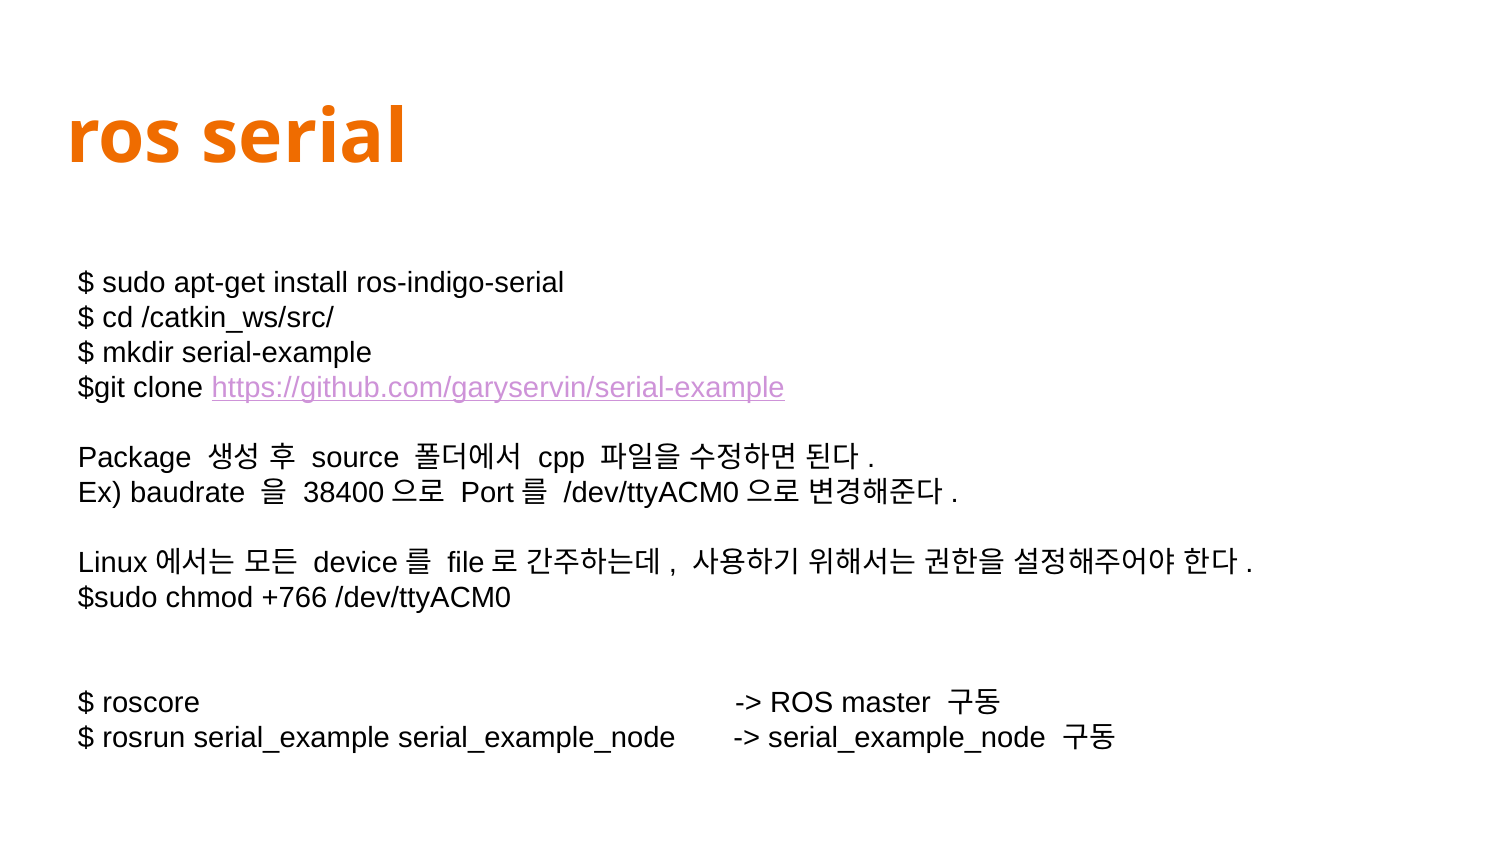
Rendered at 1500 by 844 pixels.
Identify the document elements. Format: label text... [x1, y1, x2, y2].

text_box $ sudo apt-get install ros-indigo-serial $ cd /catkin_ws/src/ $ mkdir serial-example $git clone https://github.com/garyservin/serial-example Package 생성 후 source 폴더에서 cpp 파일을 수정하면 된다. Ex) baudrate 을 38400으로 Port를 /dev/ttyACM0으로 변경해준다. Linux에서는 모든 device를 file로 간주하는데, 사용하기 위해서는 권한을 설정해주어야 한다. $sudo chmod +766 /dev/ttyACM0 $ roscore -> ROS master 구동 $ rosrun serial_example serial_example_node -> serial_example_node 구동 [63, 256, 1269, 796]
title ros serial [51, 72, 1449, 189]
